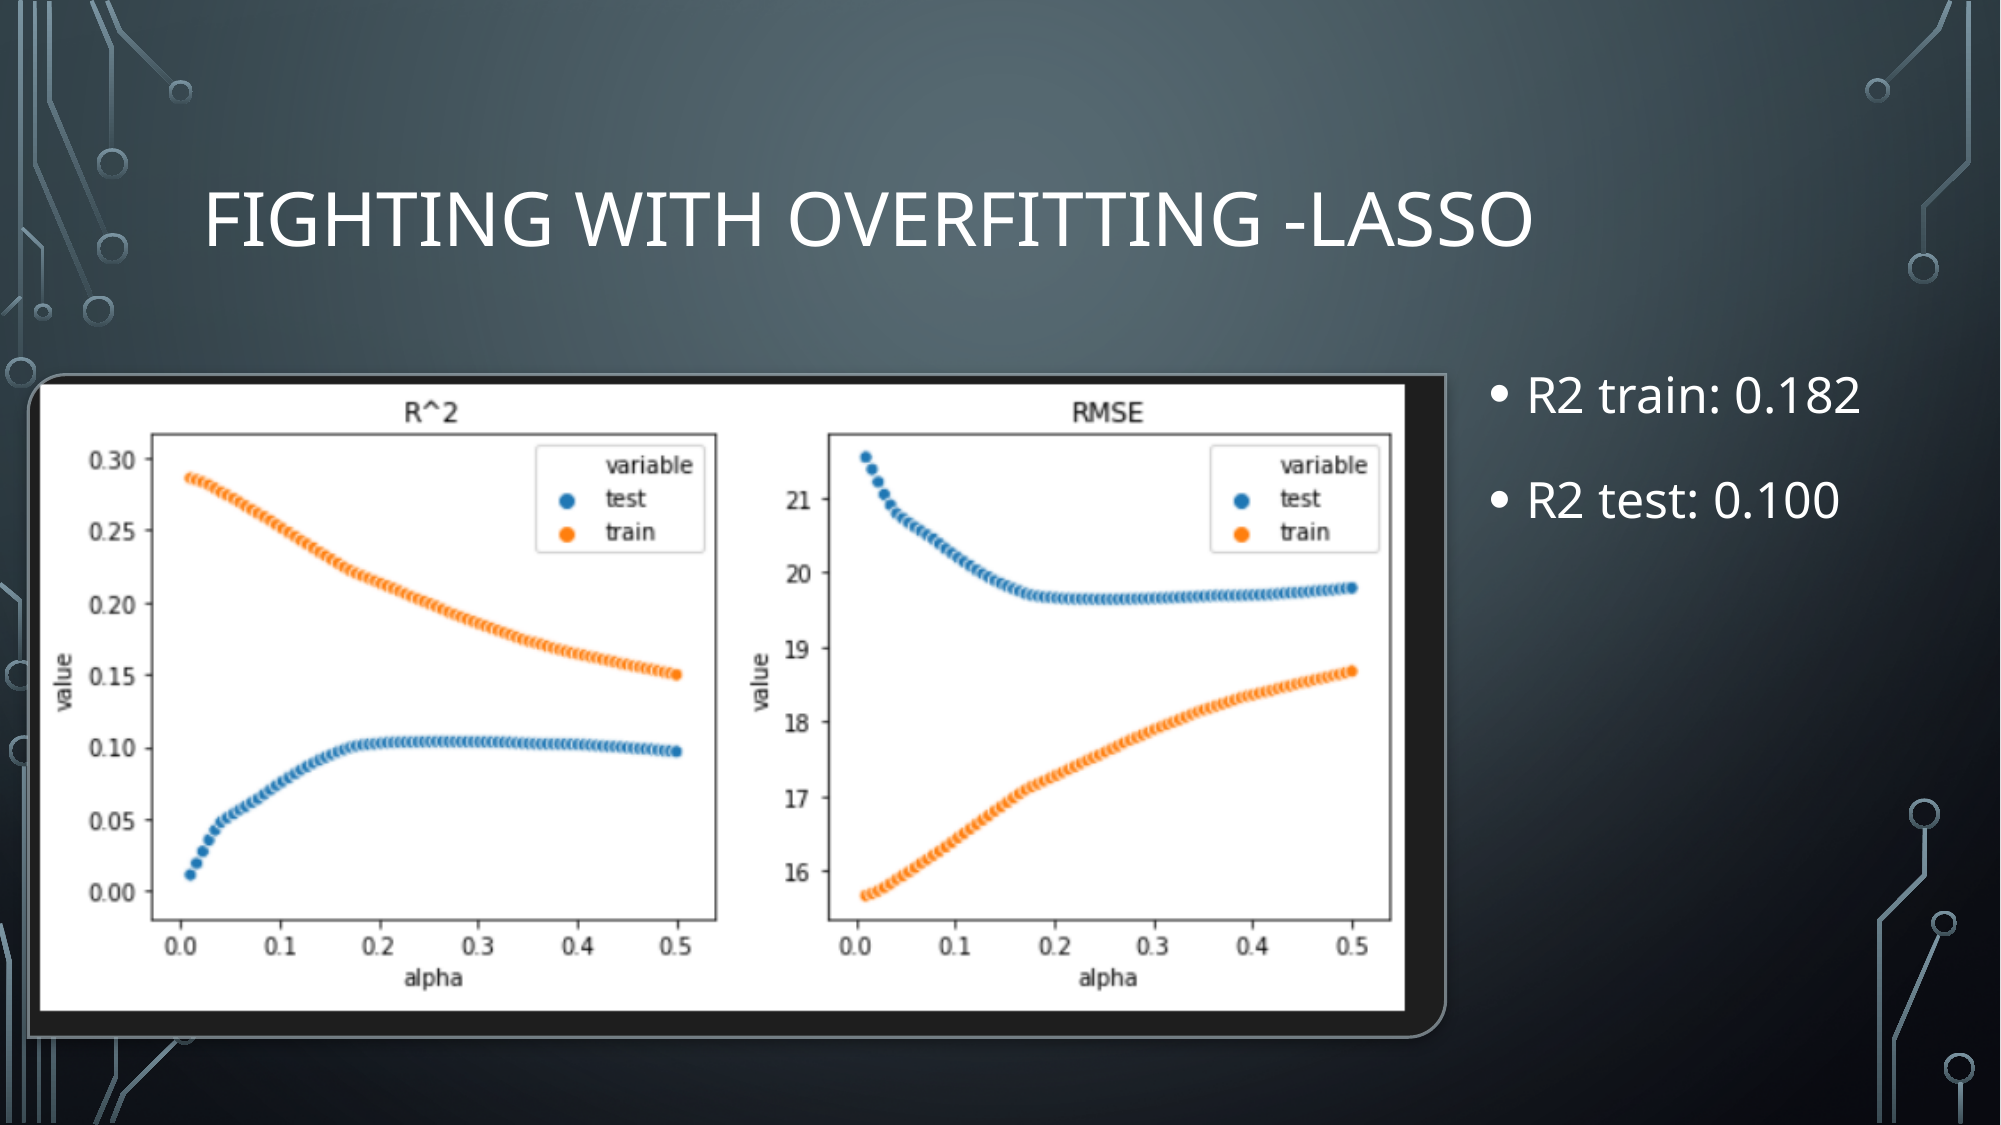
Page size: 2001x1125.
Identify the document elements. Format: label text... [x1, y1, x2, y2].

list R2 train: 0.182 R2 test: 0.100 [1464, 343, 2000, 925]
picture [27, 374, 1446, 1038]
title Fıghting with overfitting -Lasso [187, 101, 1813, 344]
